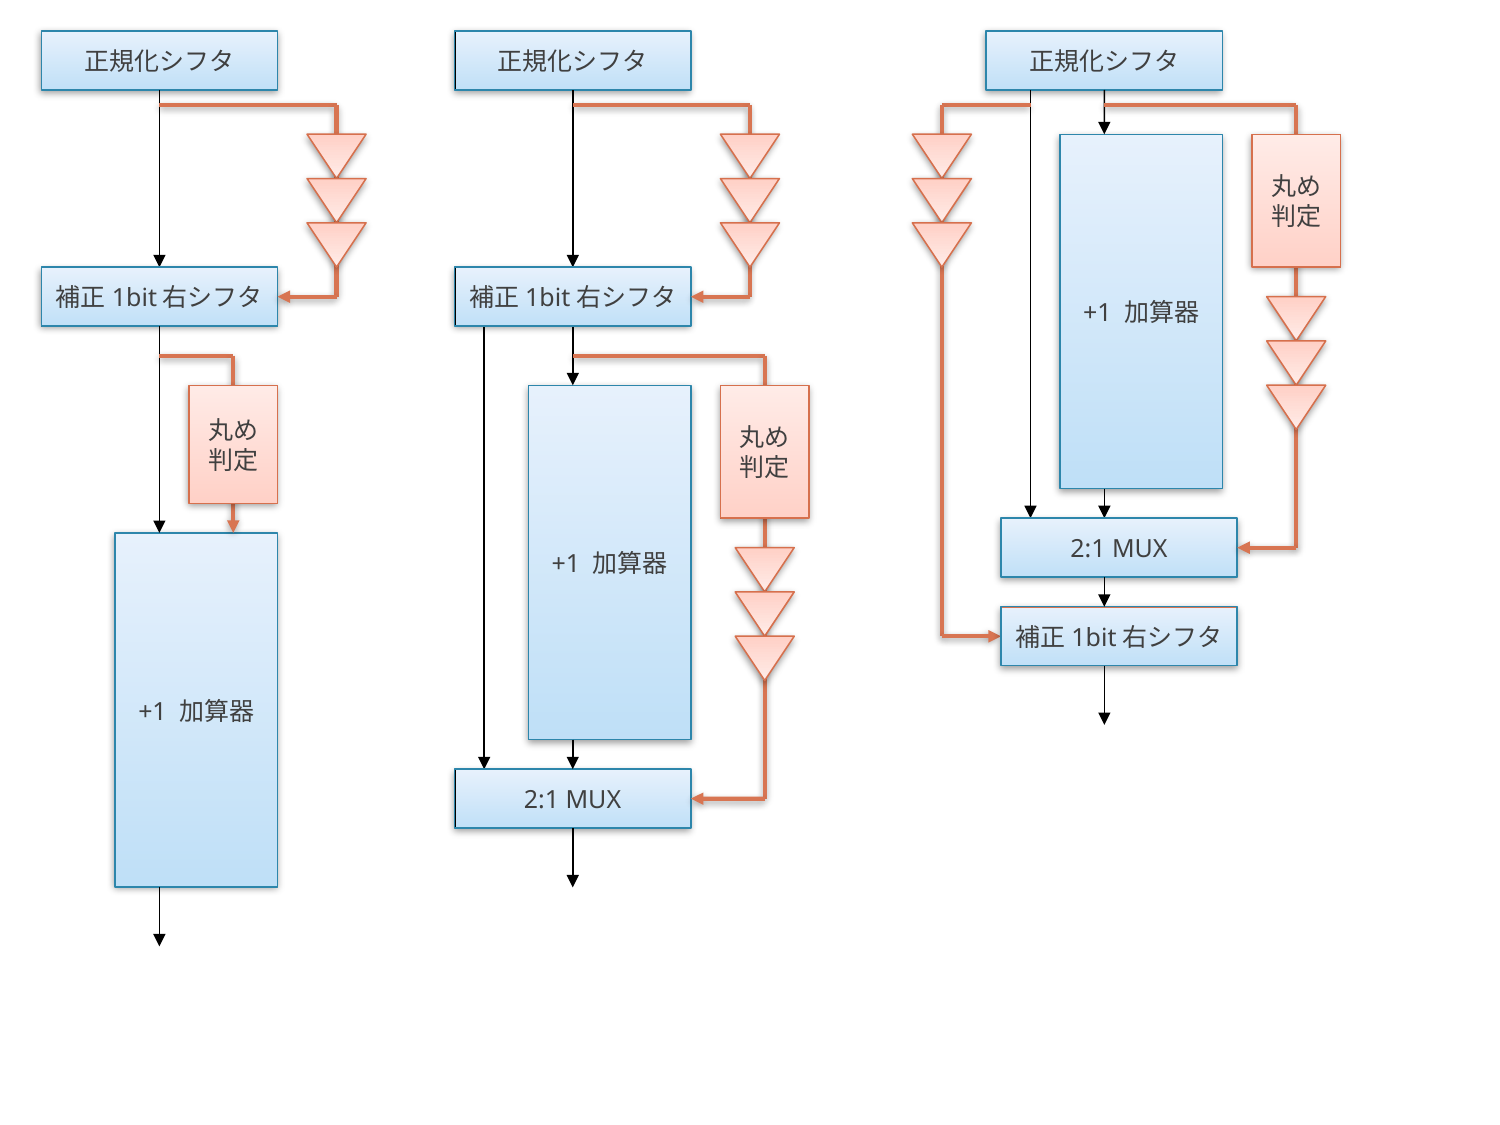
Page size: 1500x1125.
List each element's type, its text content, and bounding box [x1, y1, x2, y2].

text_box 正規化シフタ [985, 30, 1223, 91]
text_box 丸め 判定 [188, 385, 228, 504]
text_box [770, 546, 795, 586]
text_box [1265, 295, 1291, 335]
text_box [911, 177, 937, 217]
text_box 丸め 判定 [770, 385, 810, 519]
text_box [734, 635, 760, 675]
text_box [1265, 340, 1291, 379]
text_box [341, 133, 367, 174]
text_box 丸め 判定 [720, 385, 760, 519]
text_box [946, 177, 973, 218]
text_box [306, 177, 332, 218]
text_box 2:1 MUX [1000, 517, 1238, 578]
text_box [770, 635, 795, 674]
text_box 補正1bit右シフタ [41, 266, 278, 327]
text_box [341, 177, 367, 218]
text_box +1 加算器 [528, 385, 692, 740]
text_box [734, 591, 760, 631]
text_box [754, 177, 781, 218]
text_box [946, 222, 973, 263]
text_box [1301, 384, 1327, 424]
text_box 補正1bit右シフタ [1000, 606, 1238, 666]
text_box 補正1bit右シフタ [454, 266, 692, 327]
text_box [770, 591, 795, 630]
text_box 丸め 判定 [238, 385, 278, 504]
text_box 丸め 判定 [1301, 134, 1341, 268]
text_box 正規化シフタ [41, 30, 278, 91]
text_box [719, 177, 745, 217]
text_box [734, 546, 760, 587]
text_box 丸め 判定 [1251, 134, 1291, 268]
text_box [754, 222, 781, 263]
text_box [911, 133, 937, 173]
text_box [1301, 295, 1327, 336]
text_box 2:1 MUX [454, 768, 692, 829]
text_box [719, 133, 745, 173]
text_box [306, 133, 332, 174]
text_box [719, 222, 745, 262]
text_box [341, 222, 367, 262]
text_box [911, 222, 937, 262]
text_box [1265, 384, 1291, 424]
text_box [754, 133, 781, 174]
text_box [1301, 340, 1327, 380]
text_box +1 加算器 [1059, 134, 1223, 489]
text_box [306, 222, 332, 262]
text_box 正規化シフタ [454, 30, 692, 91]
text_box +1 加算器 [114, 532, 278, 888]
text_box [946, 133, 973, 174]
